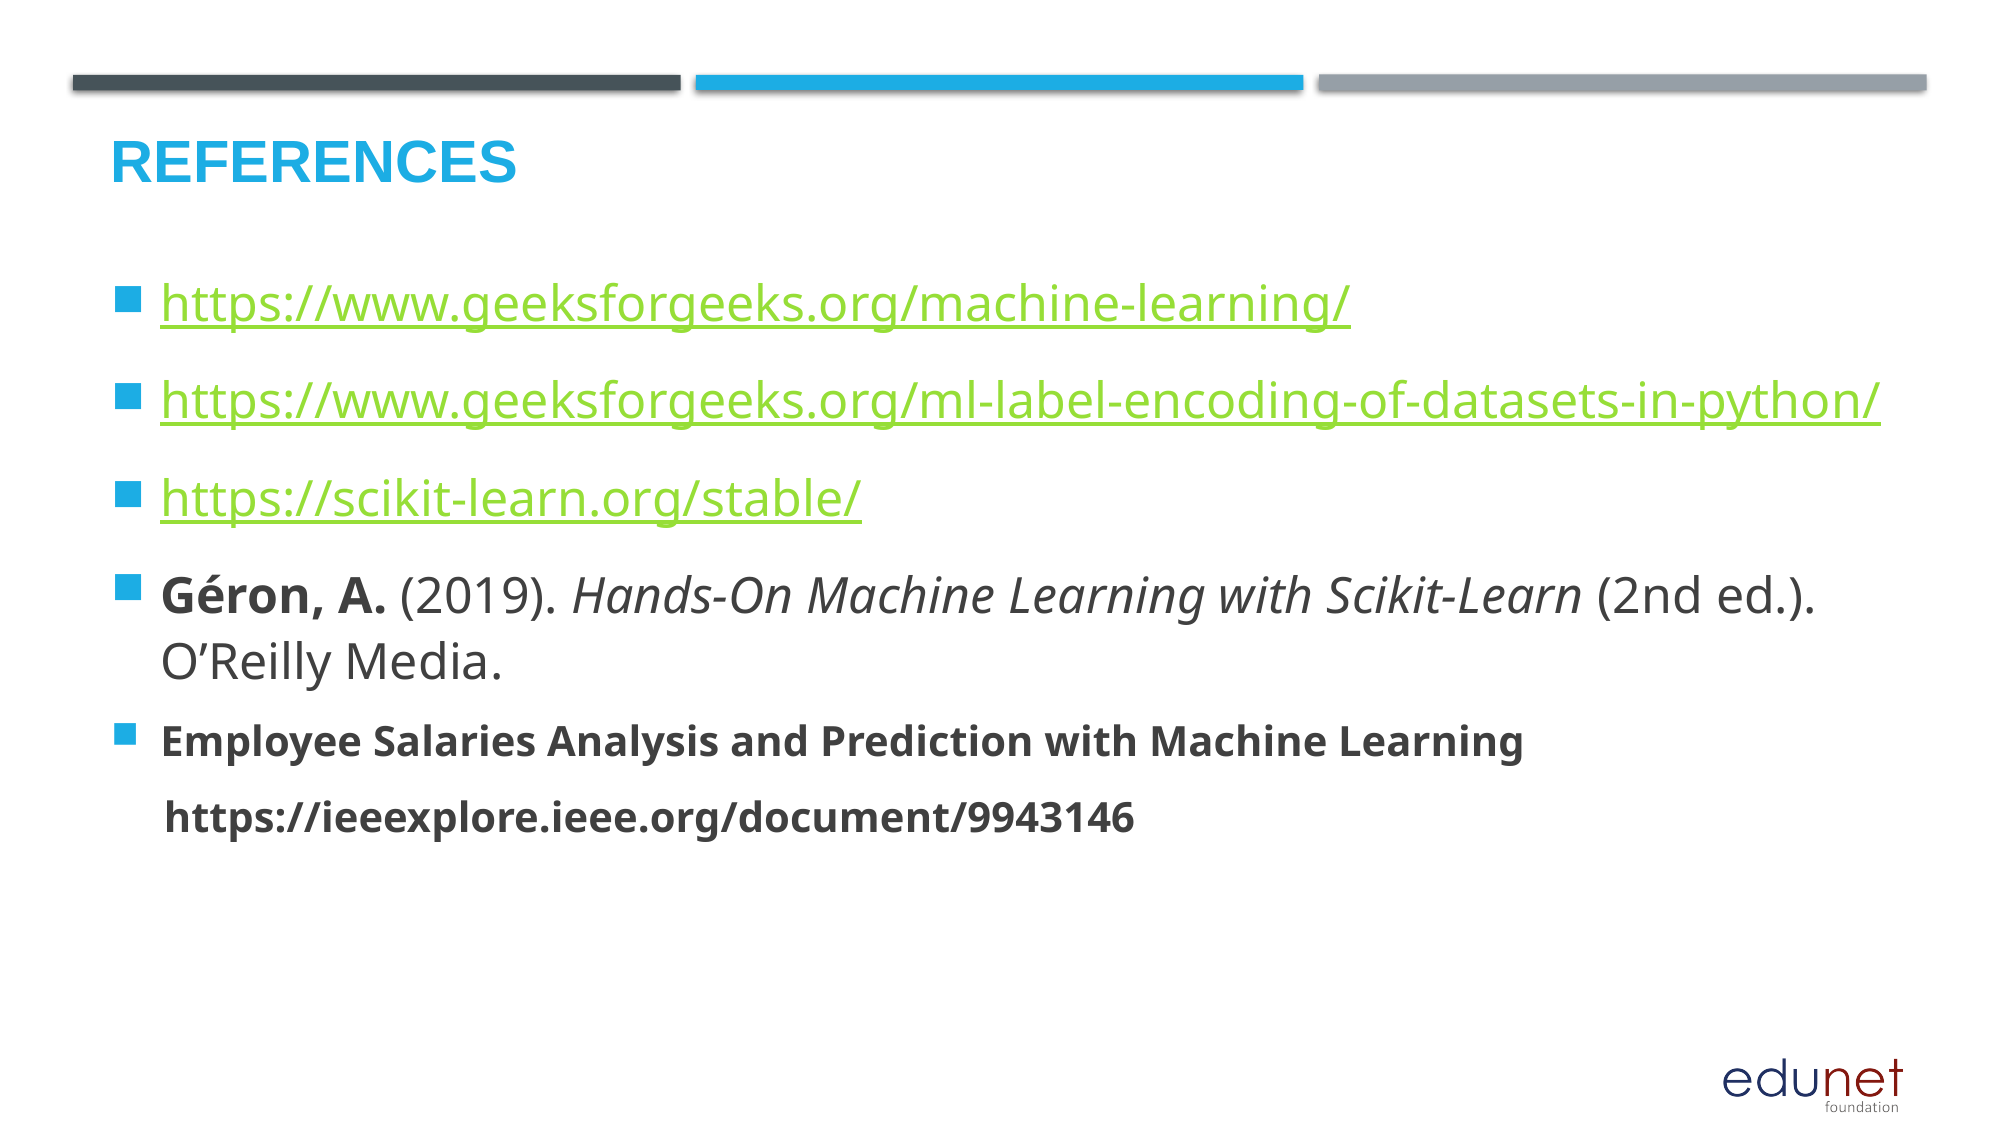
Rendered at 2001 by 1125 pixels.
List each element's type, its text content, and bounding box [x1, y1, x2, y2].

picture [1719, 1056, 1905, 1116]
title References [95, 115, 1905, 203]
list https://www.geeksforgeeks.org/machine-learning/ https://www.geeksforgeeks.org/ml-label-encoding-of-datasets-in-python/ https://scikit-learn.org/stable/ Géron, A. (2019). Hands-On Machine Learning with Scikit-Learn (2nd ed.). O’Reilly Media. Employee Salaries Analysis and Prediction with Machine Learning https://ieeexplore.ieee.org/document/9943146 [95, 213, 1905, 981]
